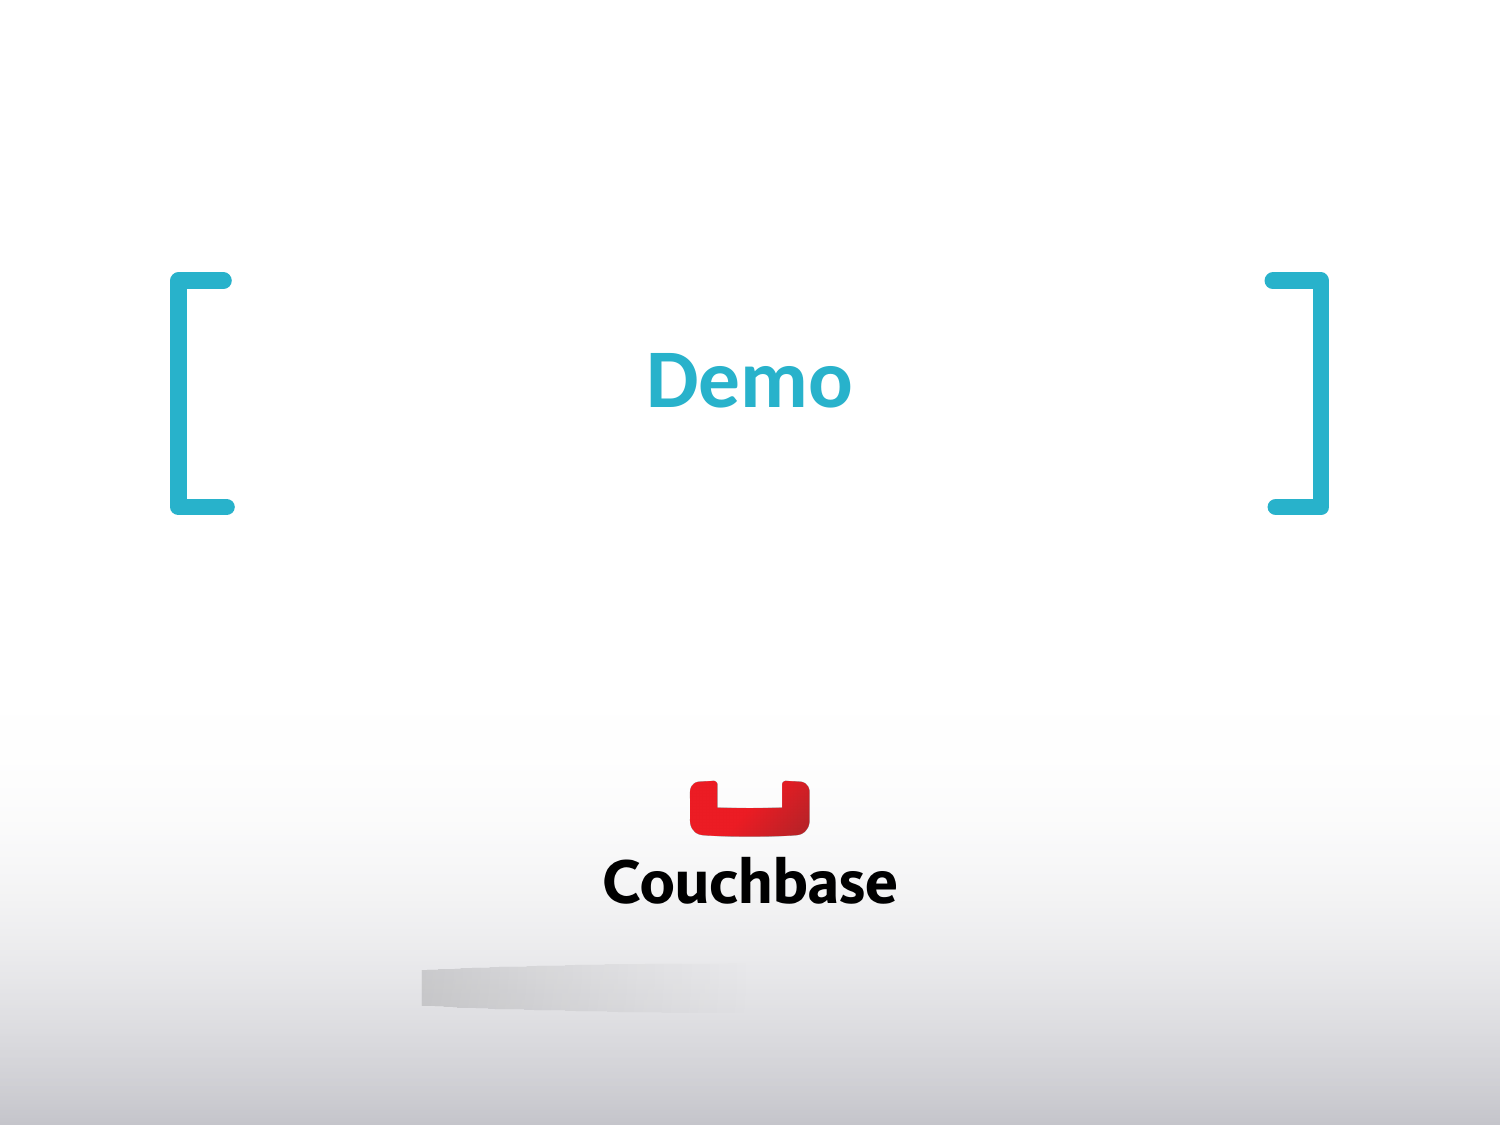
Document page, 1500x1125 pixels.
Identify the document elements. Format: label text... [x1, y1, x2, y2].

picture [561, 733, 939, 950]
title Demo [111, 335, 1388, 564]
